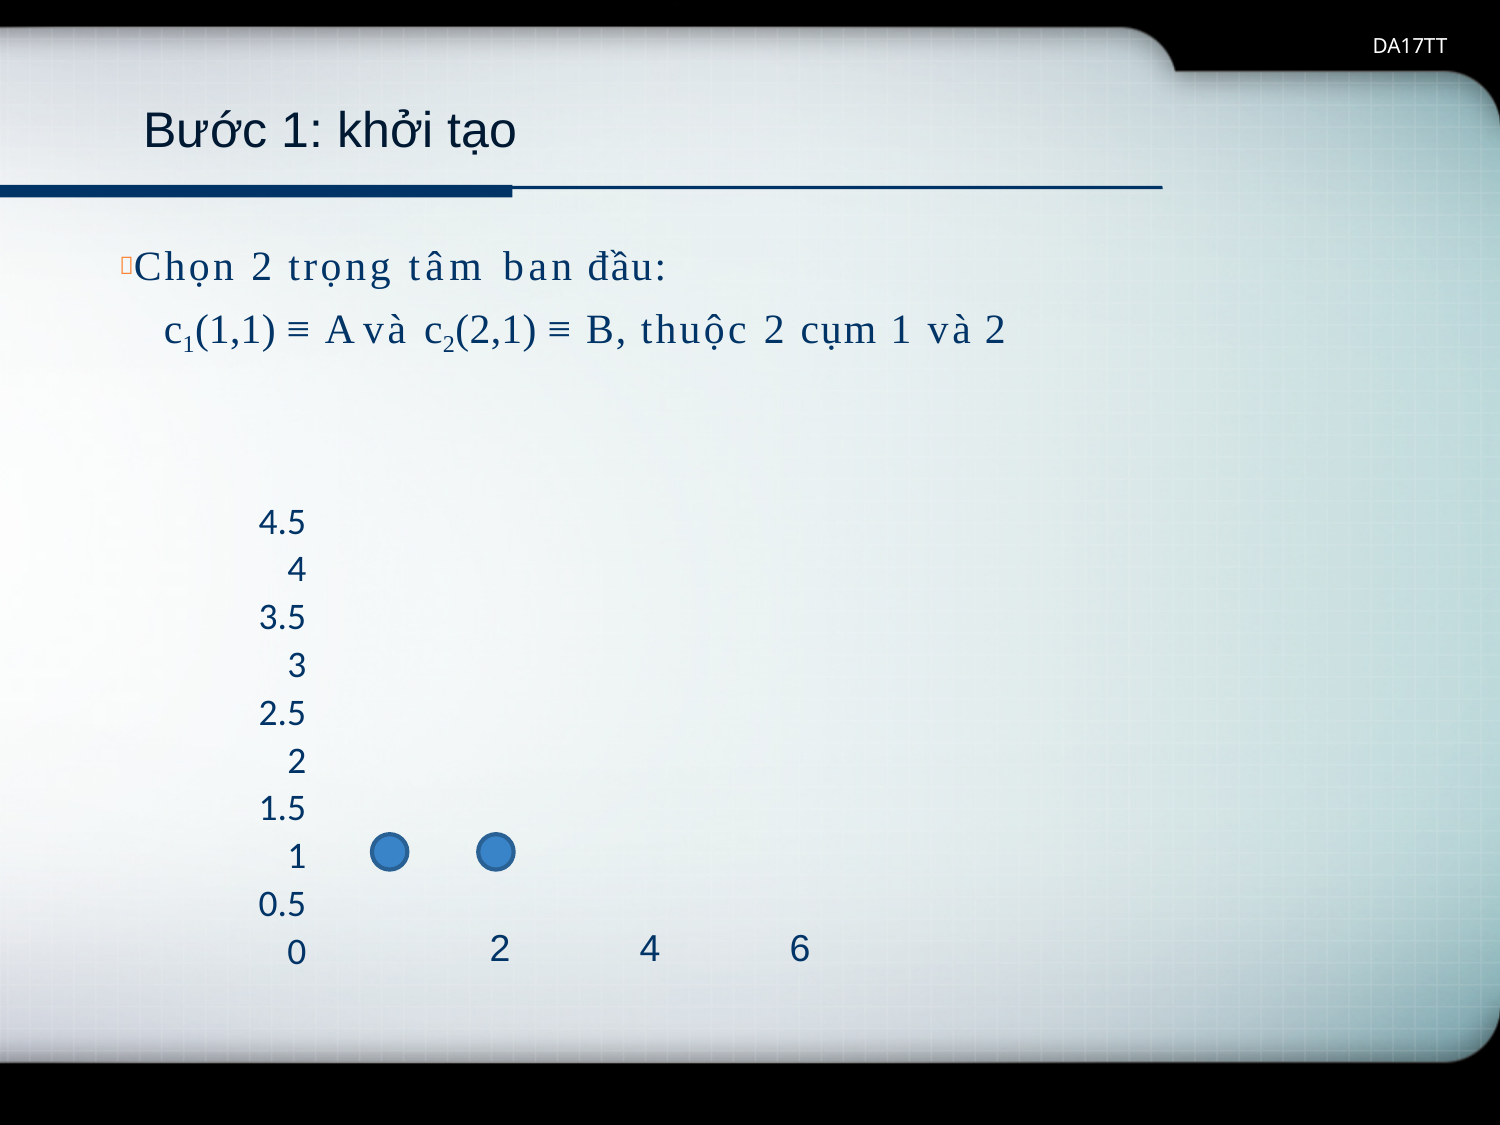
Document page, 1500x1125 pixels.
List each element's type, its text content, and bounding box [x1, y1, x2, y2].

text_box [369, 832, 410, 872]
text_box [476, 832, 516, 872]
text_box Chọn 2 trọng tâm ban đầu: c1(1,1) ≡ A và c2(2,1) ≡ B, thuộc 2 cụm 1 và 2 [100, 231, 1078, 365]
text_box 4.5 4 3.5 3 2.5 2 1.5 1 0.5 0 [211, 491, 308, 972]
footer DA17TT [1175, 24, 1463, 63]
text_box Bước 1: khởi tạo [128, 89, 533, 165]
picture [0, 0, 1500, 1125]
text_box 2 4 6 [324, 916, 987, 977]
